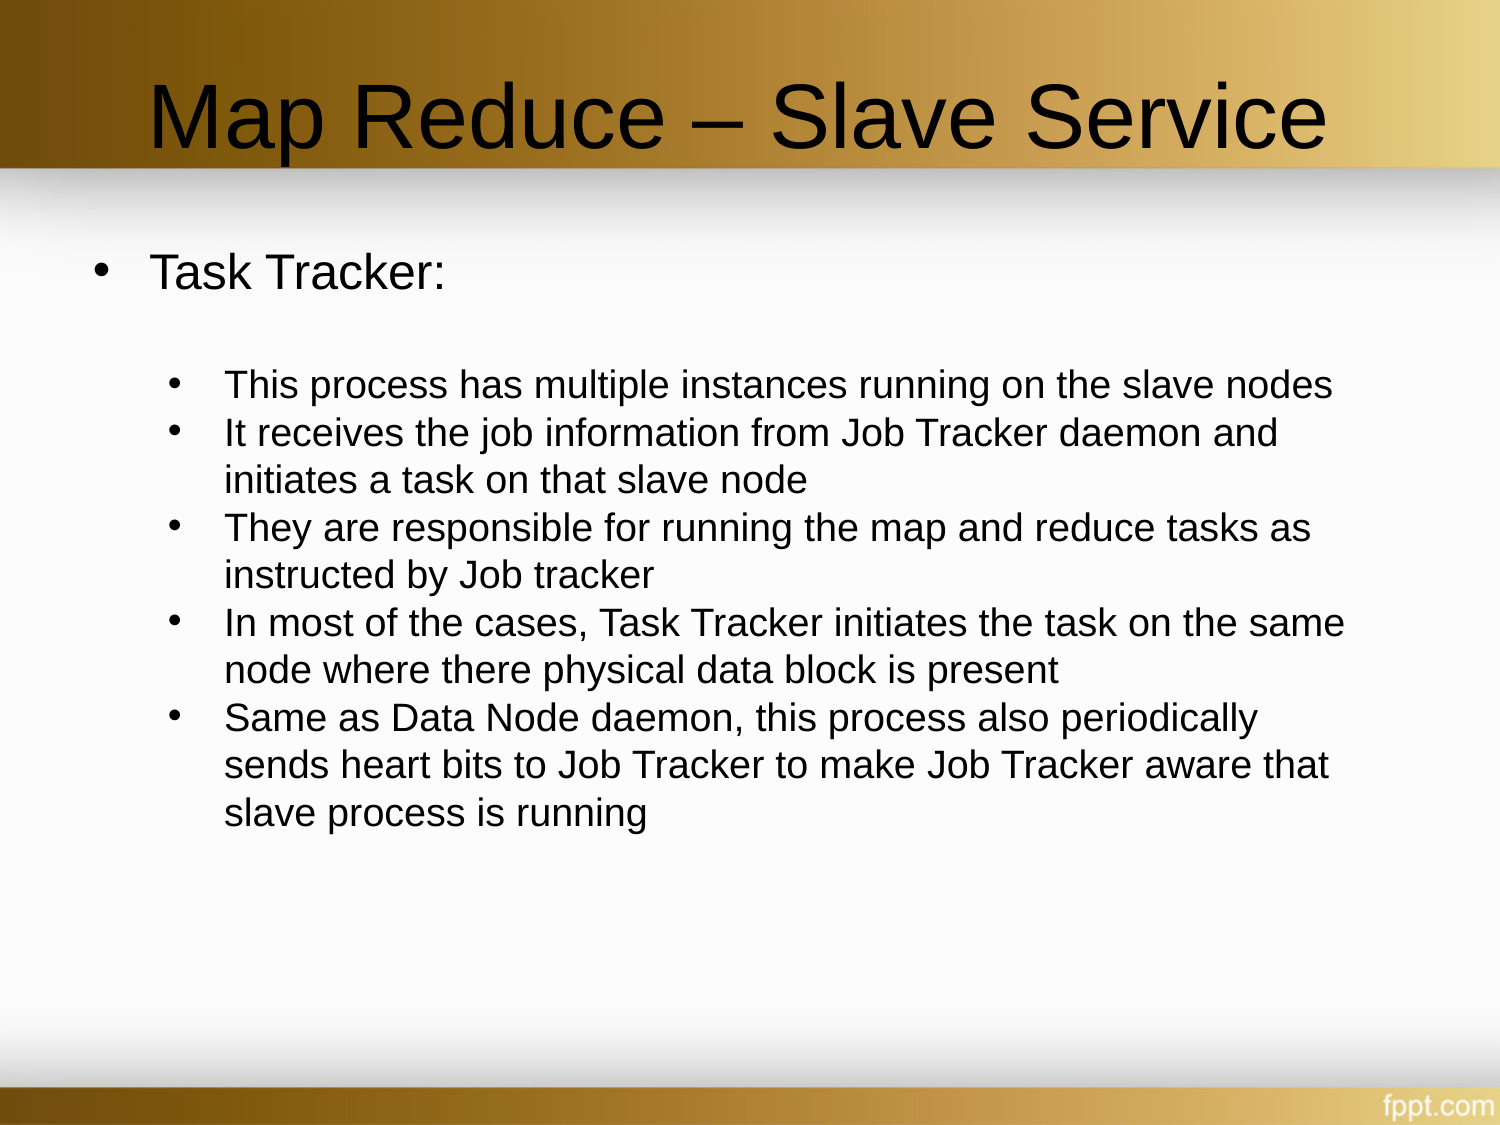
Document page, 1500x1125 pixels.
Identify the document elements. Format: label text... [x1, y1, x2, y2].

title Map Reduce – Slave Service [64, 31, 1415, 192]
picture [0, 0, 1500, 1125]
text_box Task Tracker: This process has multiple instances running on the slave nodes It receives the job information from Job Tracker daemon and initiates a task on that slave node They are responsible for running the map and reduce tasks as instructed by Job tracker In most of the cases, Task Tracker initiates the task on the same node where there physical data block is present Same as Data Node daemon, this process also periodically sends heart bits to Job Tracker to make Job Tracker aware that slave process is running [78, 231, 1369, 842]
